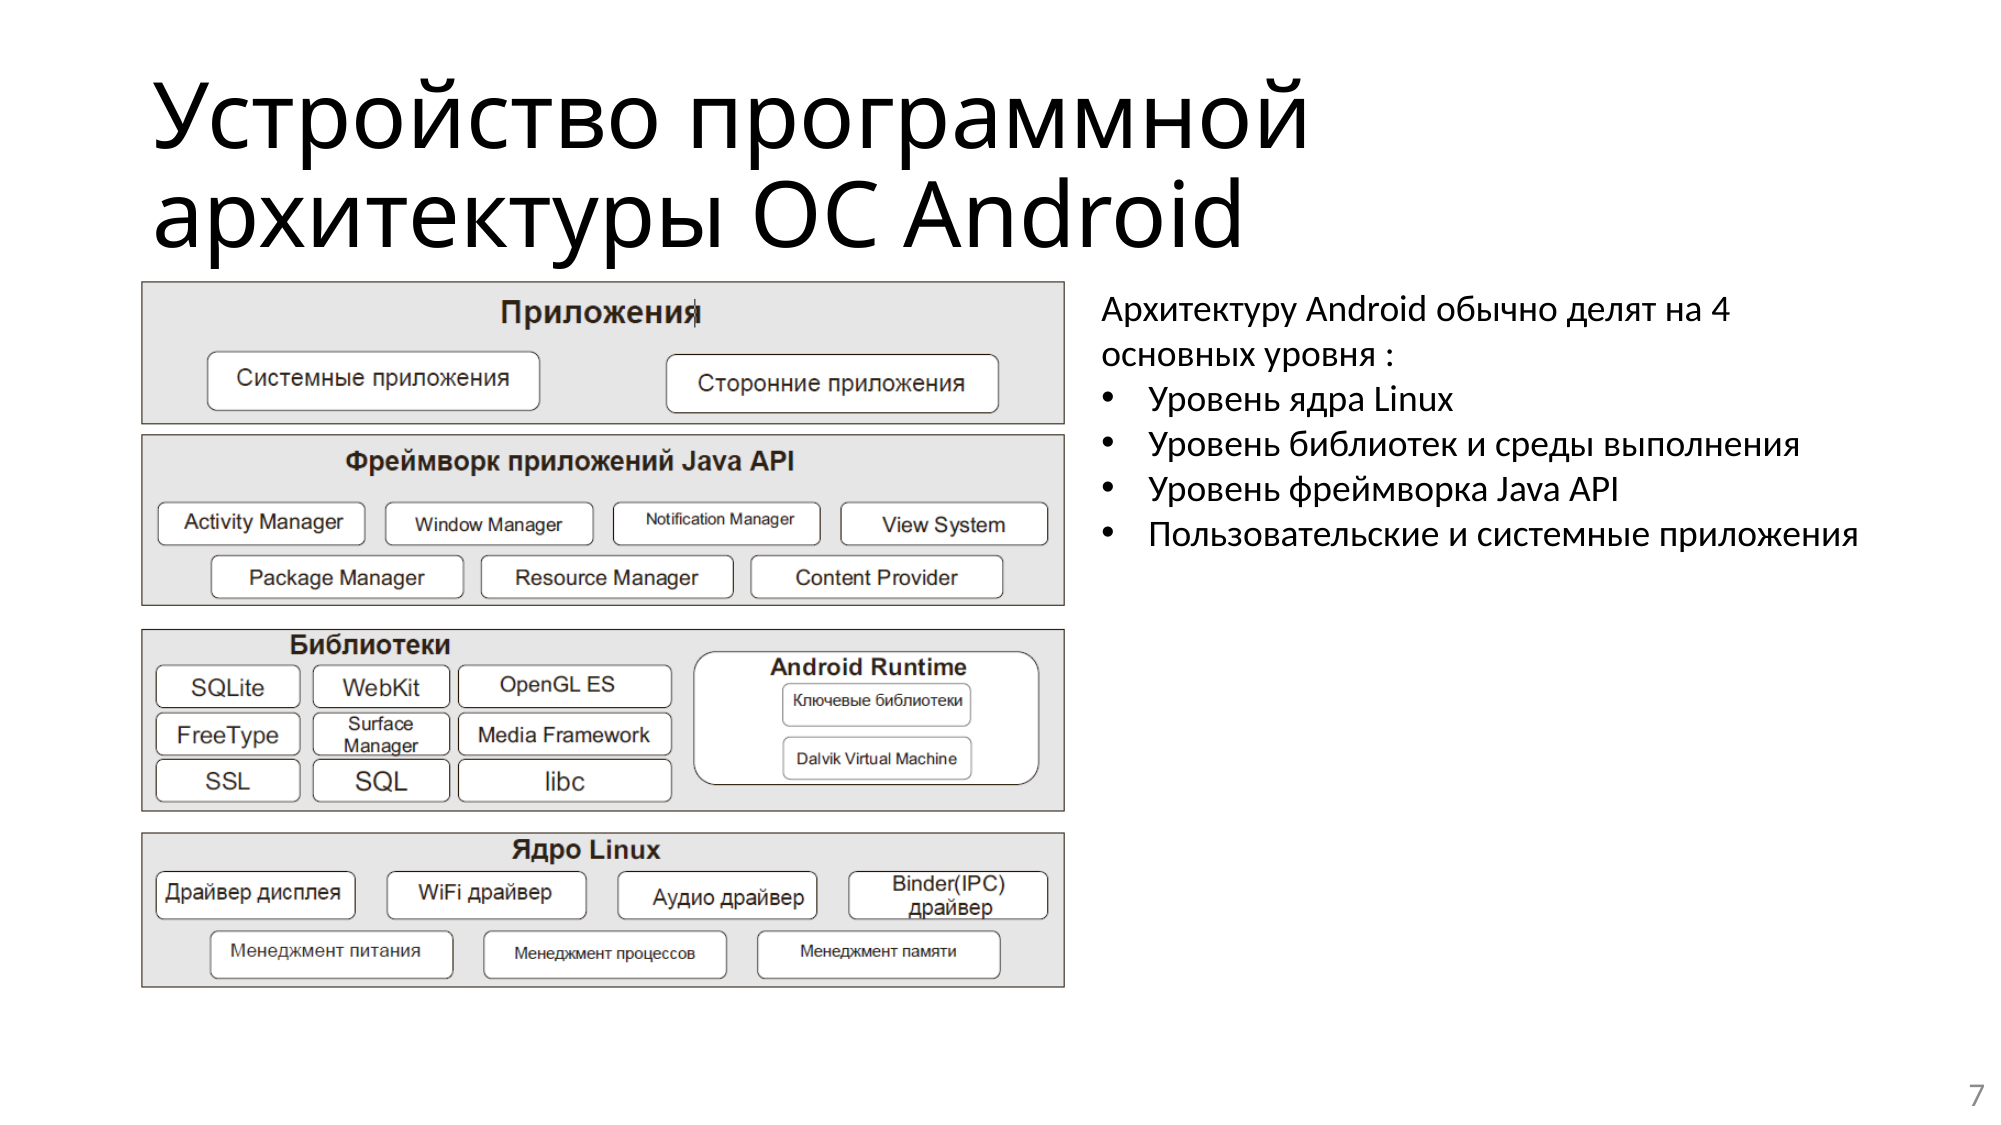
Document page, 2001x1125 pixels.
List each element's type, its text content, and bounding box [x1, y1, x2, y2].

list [137, 277, 1067, 992]
text_box Архитектуру Android обычно делят на 4 основных уровня : Уровень ядра Linux Уровень библиотек и среды выполнения Уровень фреймворка Java API Пользовательские и системные приложения [1086, 276, 1897, 606]
title Устройство программной архитектуры ОС Android [137, 59, 1863, 278]
slide_number 7 [1550, 1063, 2000, 1124]
